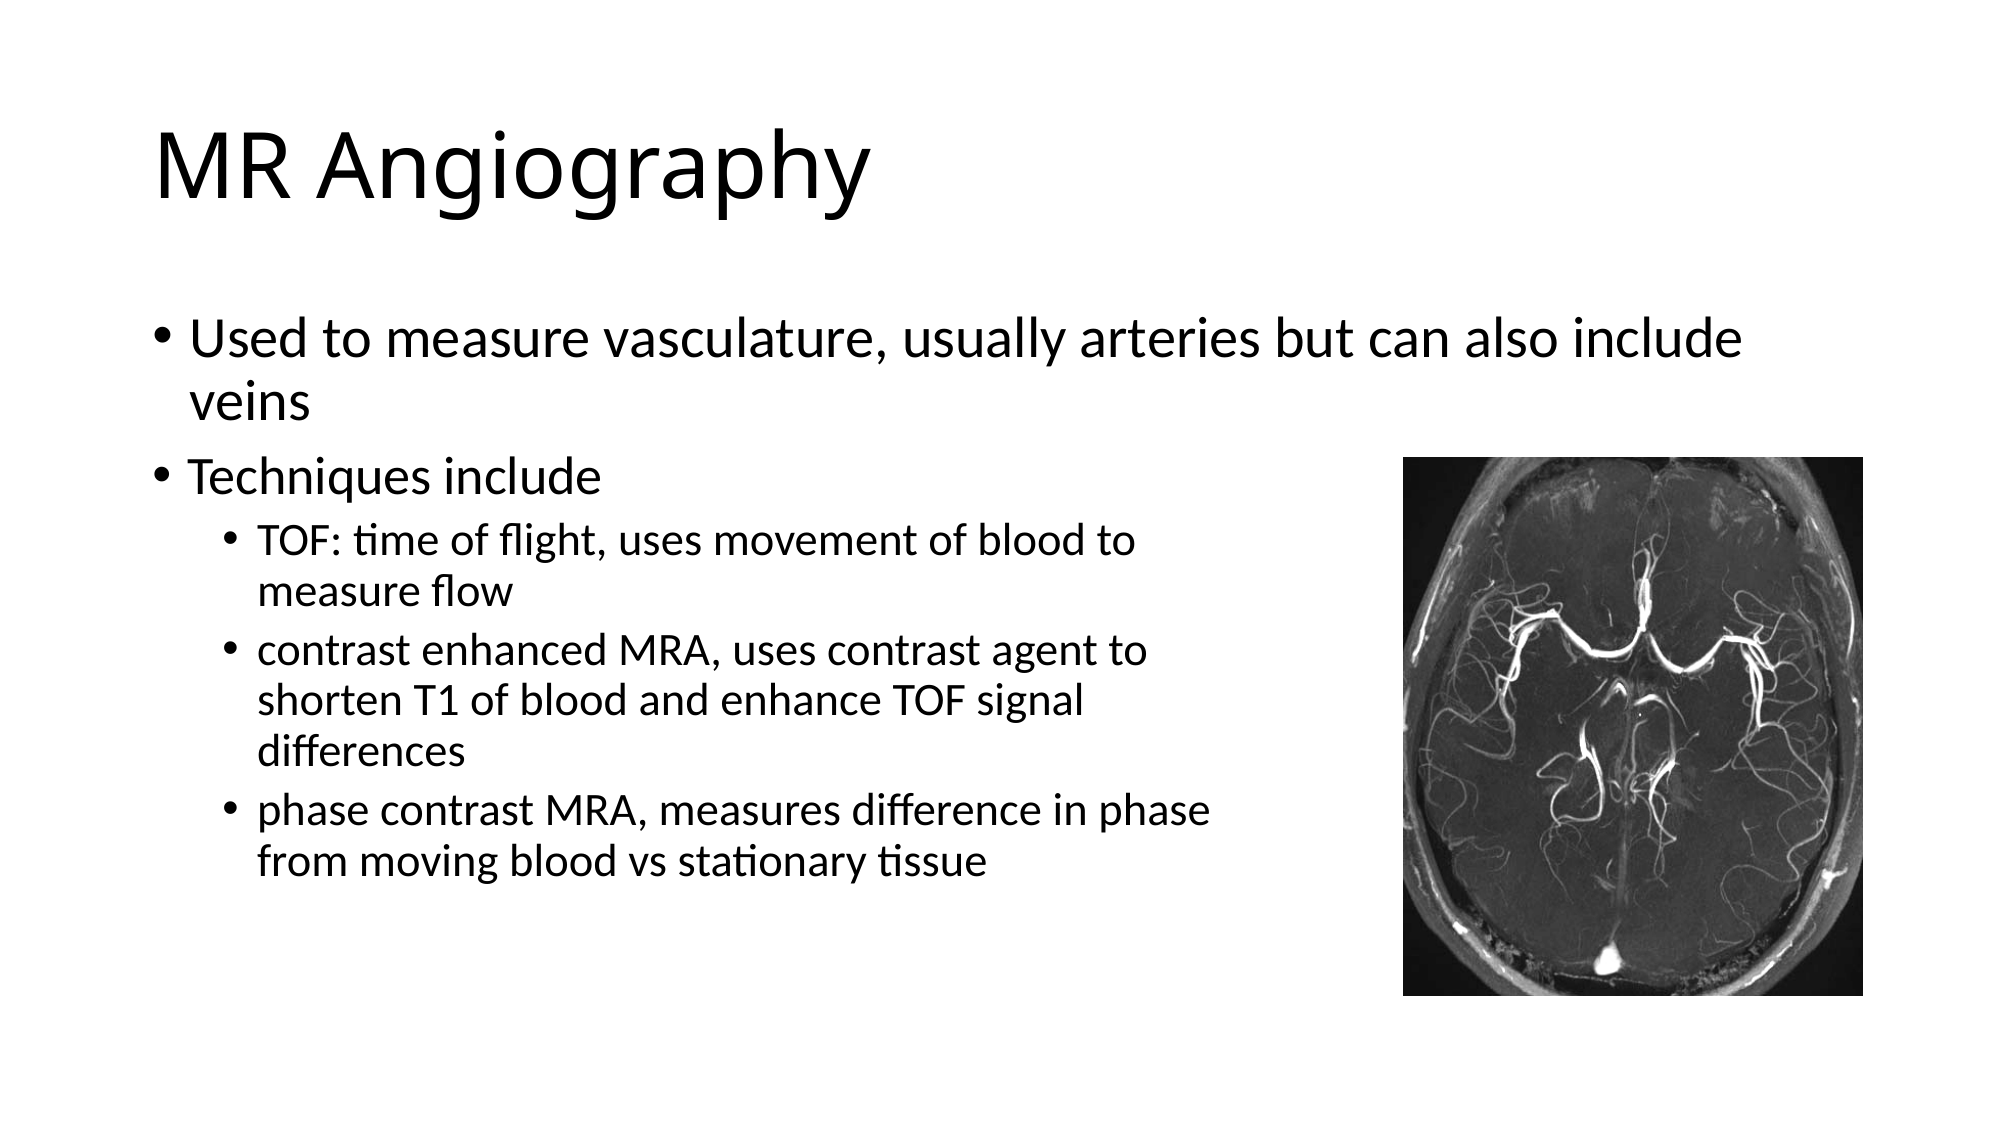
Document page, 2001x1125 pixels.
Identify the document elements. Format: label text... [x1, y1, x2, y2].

text_box Techniques include TOF: time of flight, uses movement of blood to measure flow contrast enhanced MRA, uses contrast agent to shorten T1 of blood and enhance TOF signal differences phase contrast MRA, measures difference in phase from moving blood vs stationary tissue [137, 440, 1274, 897]
picture [1403, 457, 1863, 996]
list Used to measure vasculature, usually arteries but can also include veins [137, 299, 1863, 1014]
title MR Angiography [137, 59, 1863, 278]
